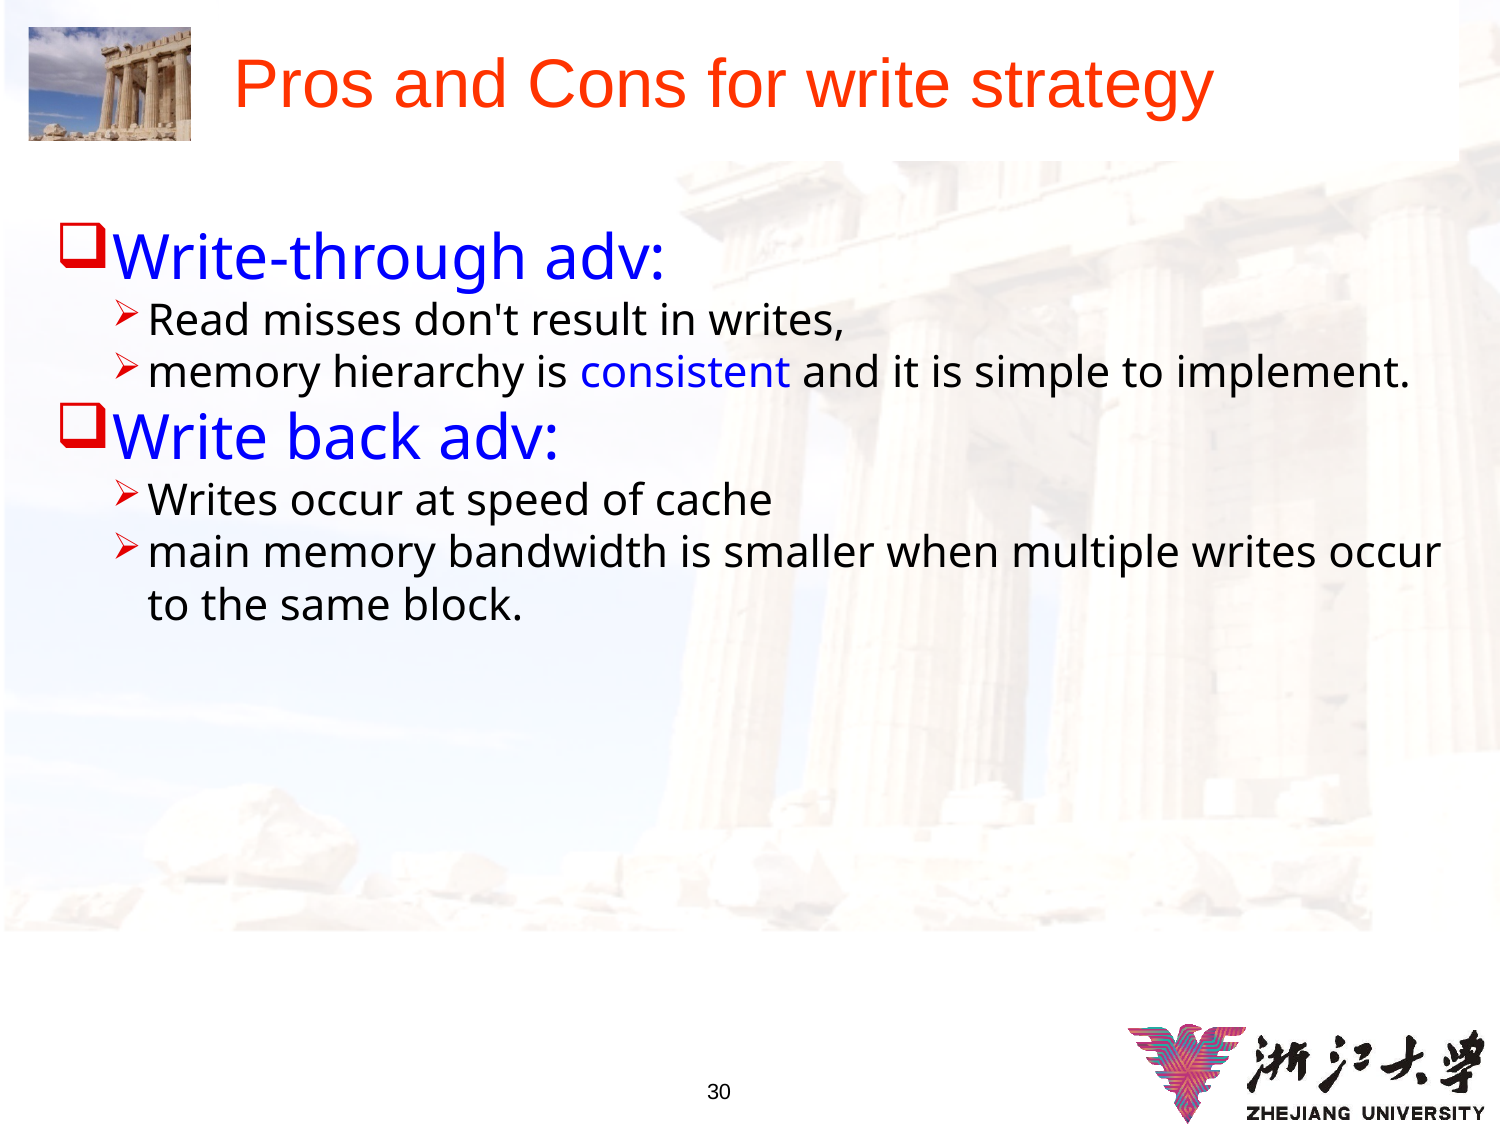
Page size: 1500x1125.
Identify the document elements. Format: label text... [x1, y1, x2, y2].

list Write-through adv: Read misses don't result in writes, memory hierarchy is consistent and it is simple to implement. Write back adv: Writes occur at speed of cache main memory bandwidth is smaller when multiple writes occur to the same block. [41, 209, 1459, 934]
picture [0, 0, 1500, 1125]
title Pros and Cons for write strategy [218, 0, 1459, 161]
